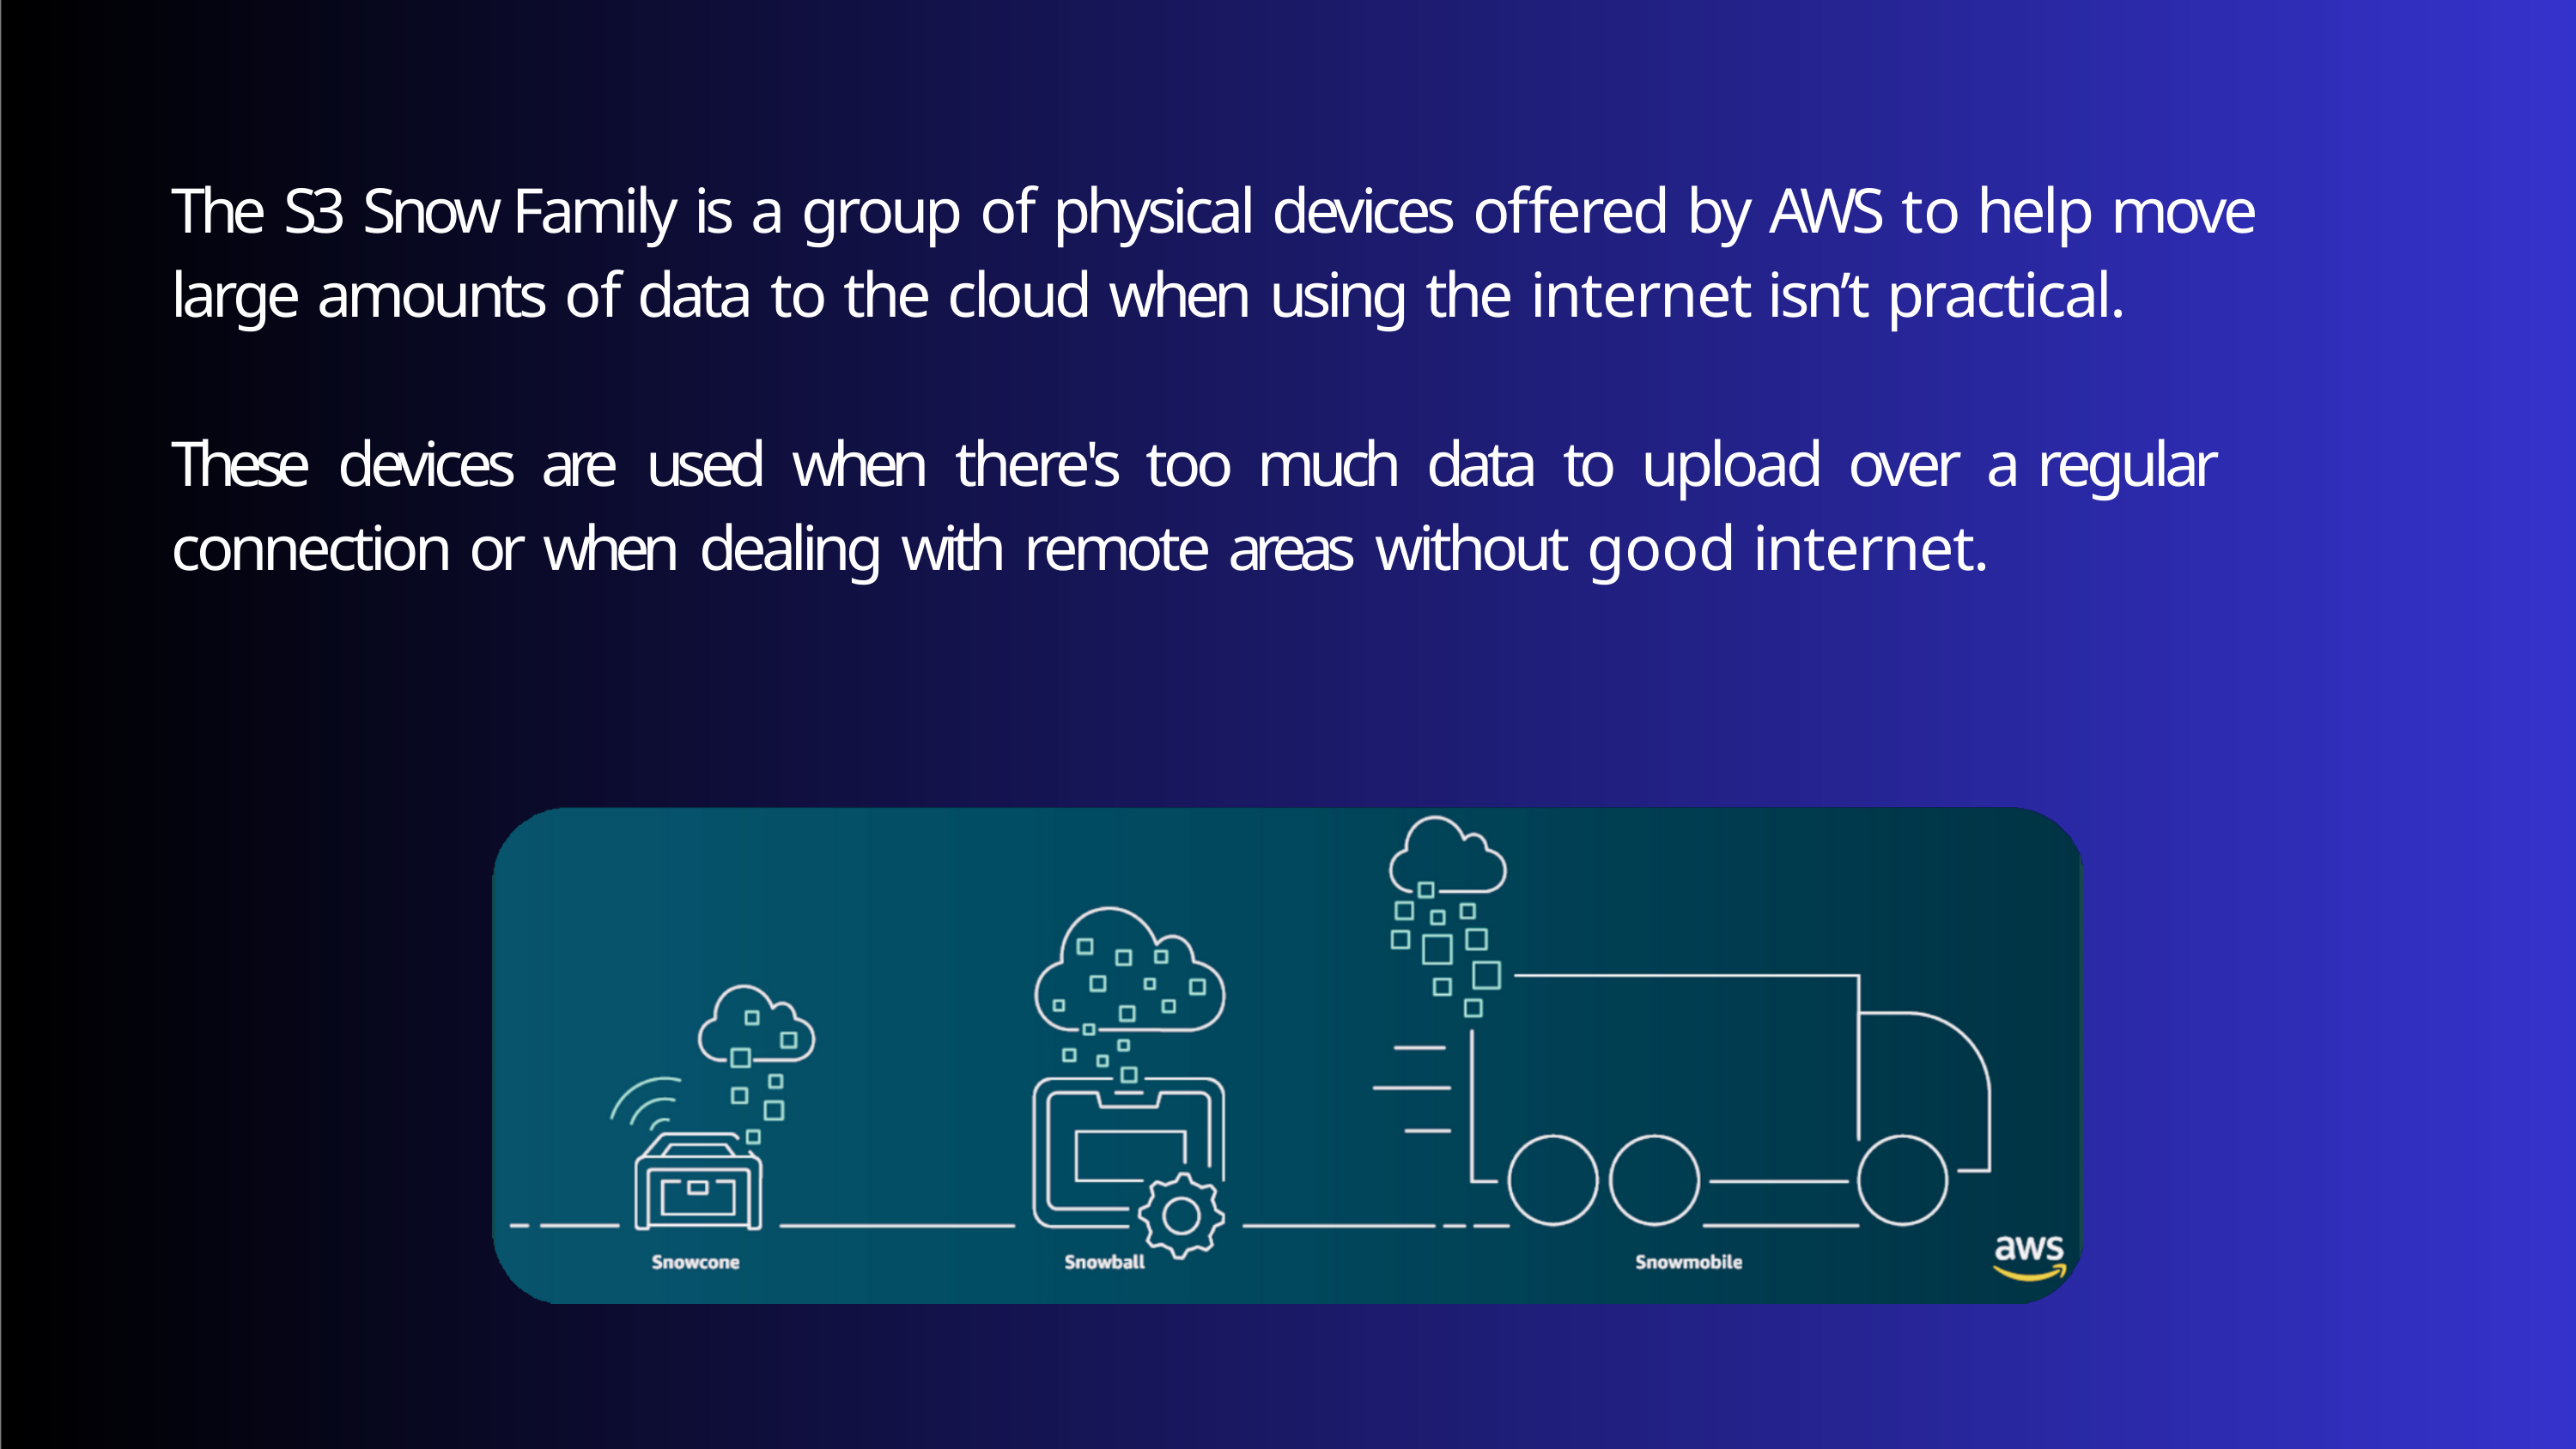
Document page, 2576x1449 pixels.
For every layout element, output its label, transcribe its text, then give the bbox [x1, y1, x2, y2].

picture [0, 0, 2576, 1449]
text_box The S3 Snow Family is a group of physical devices offered by AWS to help move large amounts of data to the cloud when using the internet isn’t practical. These devices are used when there's too much data to upload over a regular connection or when dealing with remote areas without good internet. [169, 159, 2264, 584]
